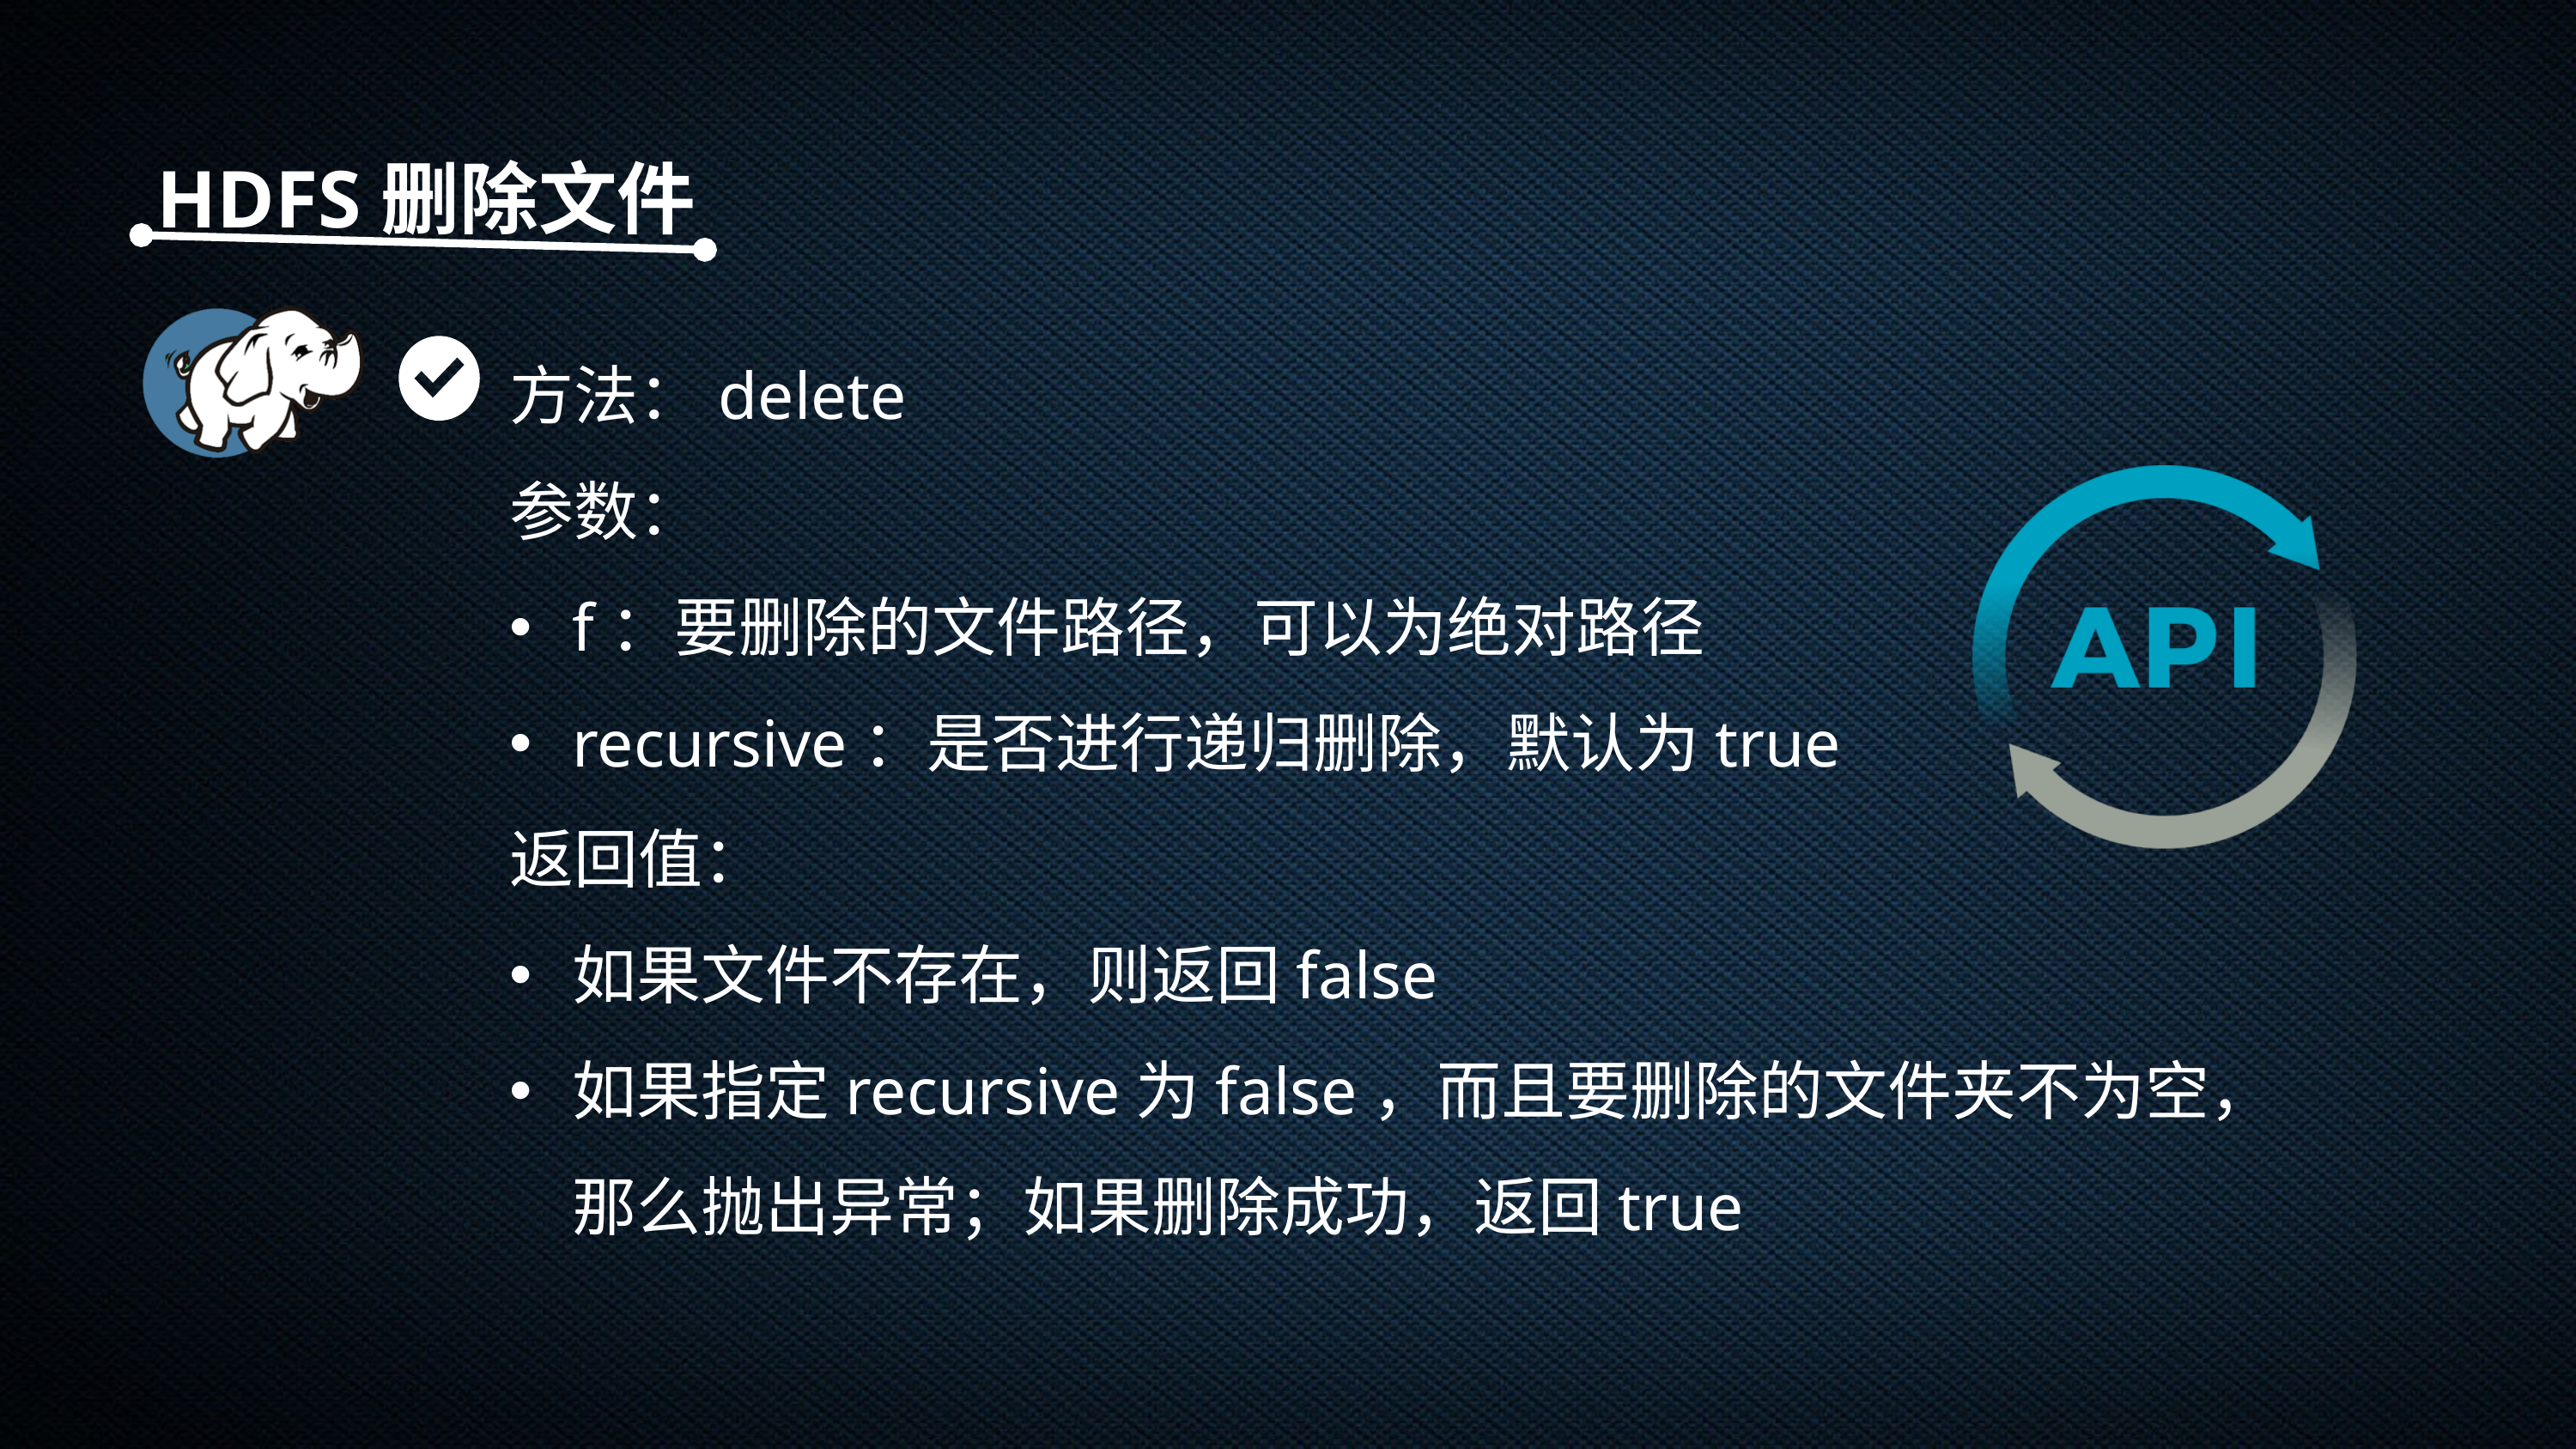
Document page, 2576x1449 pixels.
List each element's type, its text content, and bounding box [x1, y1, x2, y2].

text_box HDFS删除文件 [144, 95, 1266, 250]
text_box [398, 335, 481, 422]
text_box 方法：delete 参数： f：要删除的文件路径，可以为绝对路径 recursive：是否进行递归删除，默认为true 返回值： 如果文件不存在，则返回false 如果指定recursive为false，而且要删除的文件夹不为空，那么抛出异常；如果删除成功，返回true [497, 310, 2261, 1251]
picture [0, 0, 2576, 1449]
